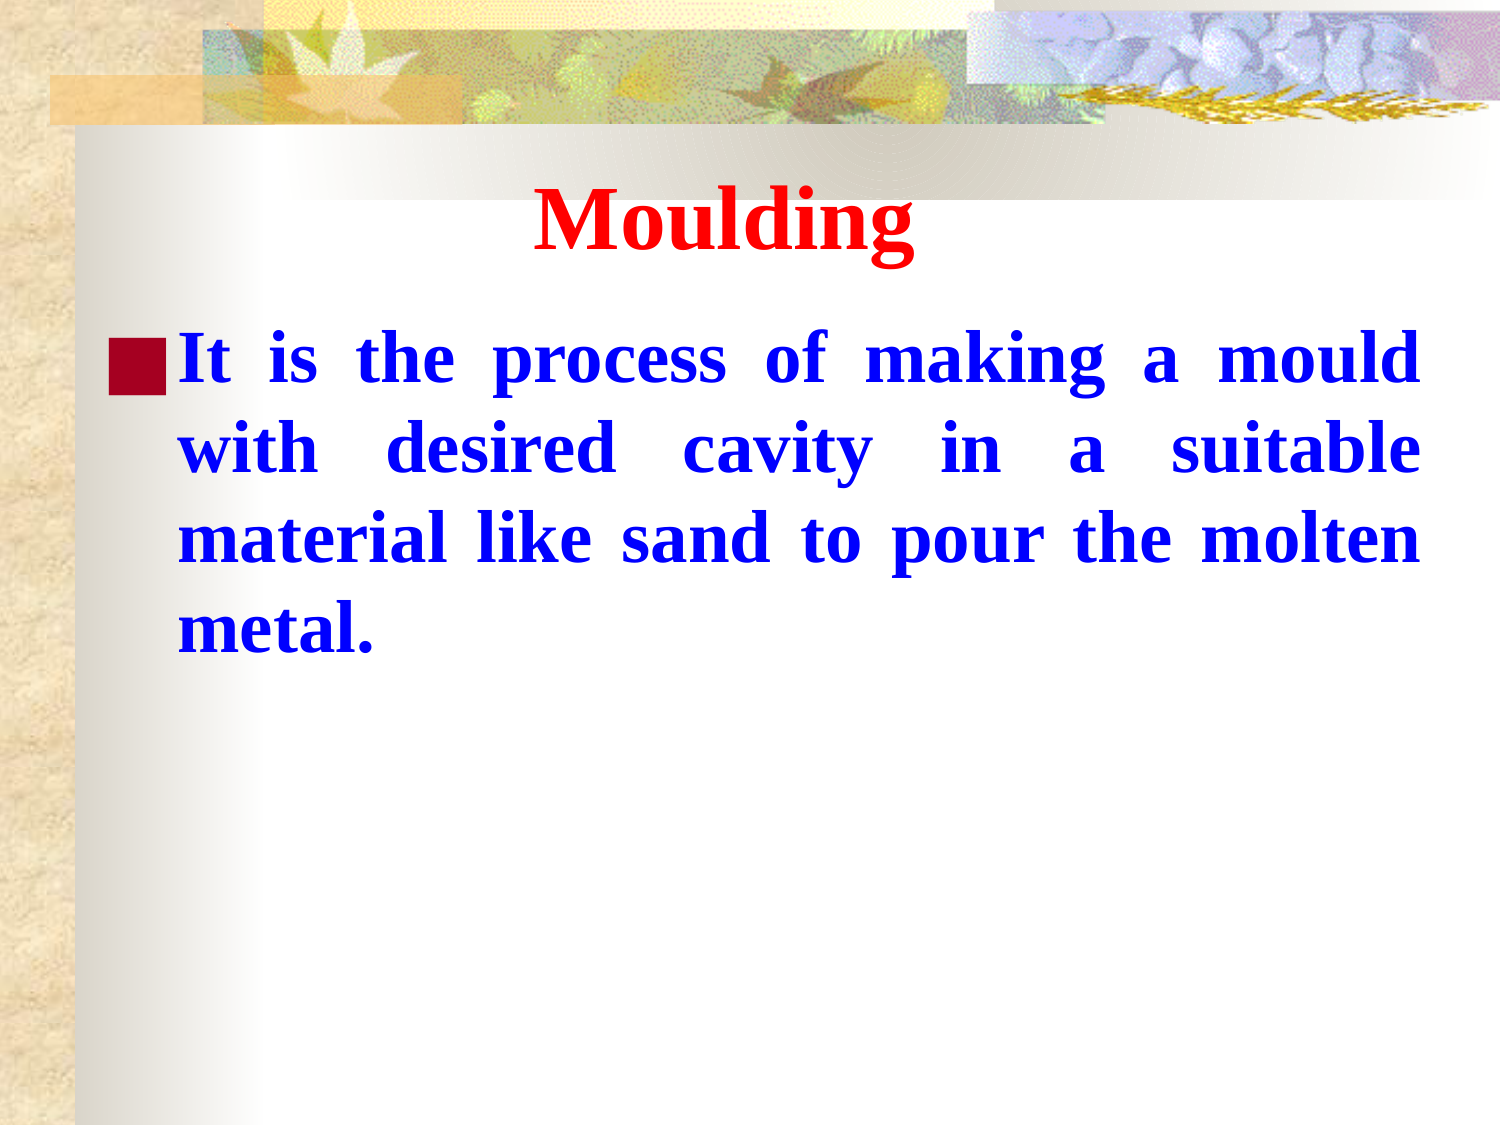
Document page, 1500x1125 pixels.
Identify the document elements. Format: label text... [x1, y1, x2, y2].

list It is the process of making a mould with desired cavity in a suitable material like sand to pour the molten metal. [87, 299, 1438, 938]
title Moulding [87, 137, 1363, 275]
picture [0, 0, 1500, 1125]
